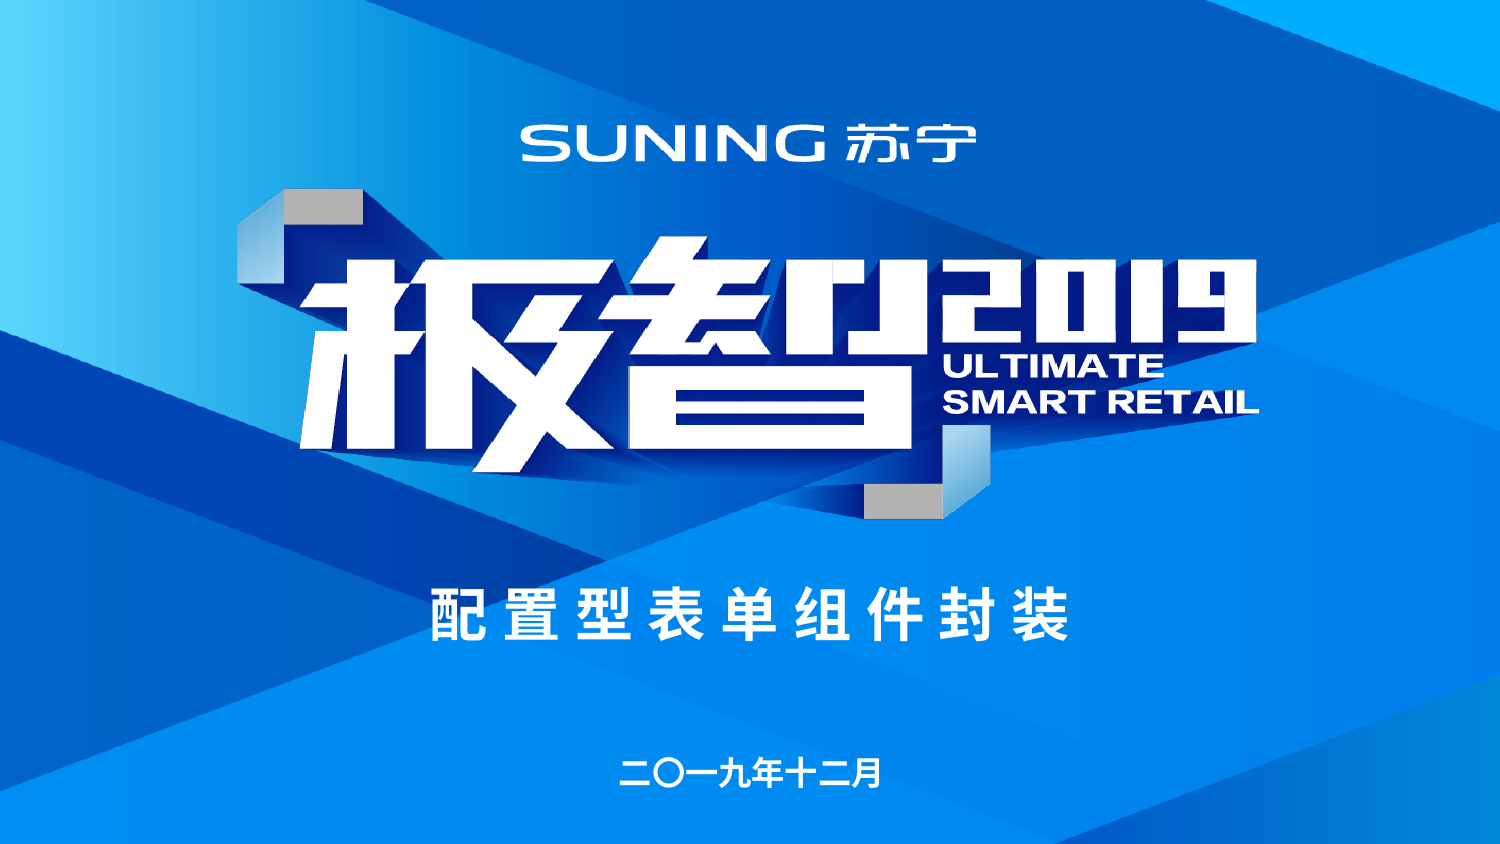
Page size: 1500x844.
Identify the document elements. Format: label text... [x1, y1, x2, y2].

picture [378, 8, 383, 203]
text_box 二〇一九年十二月 [2, 744, 1500, 800]
picture [0, 0, 1500, 844]
text_box 配置型表单组件封装 [64, 570, 1436, 656]
